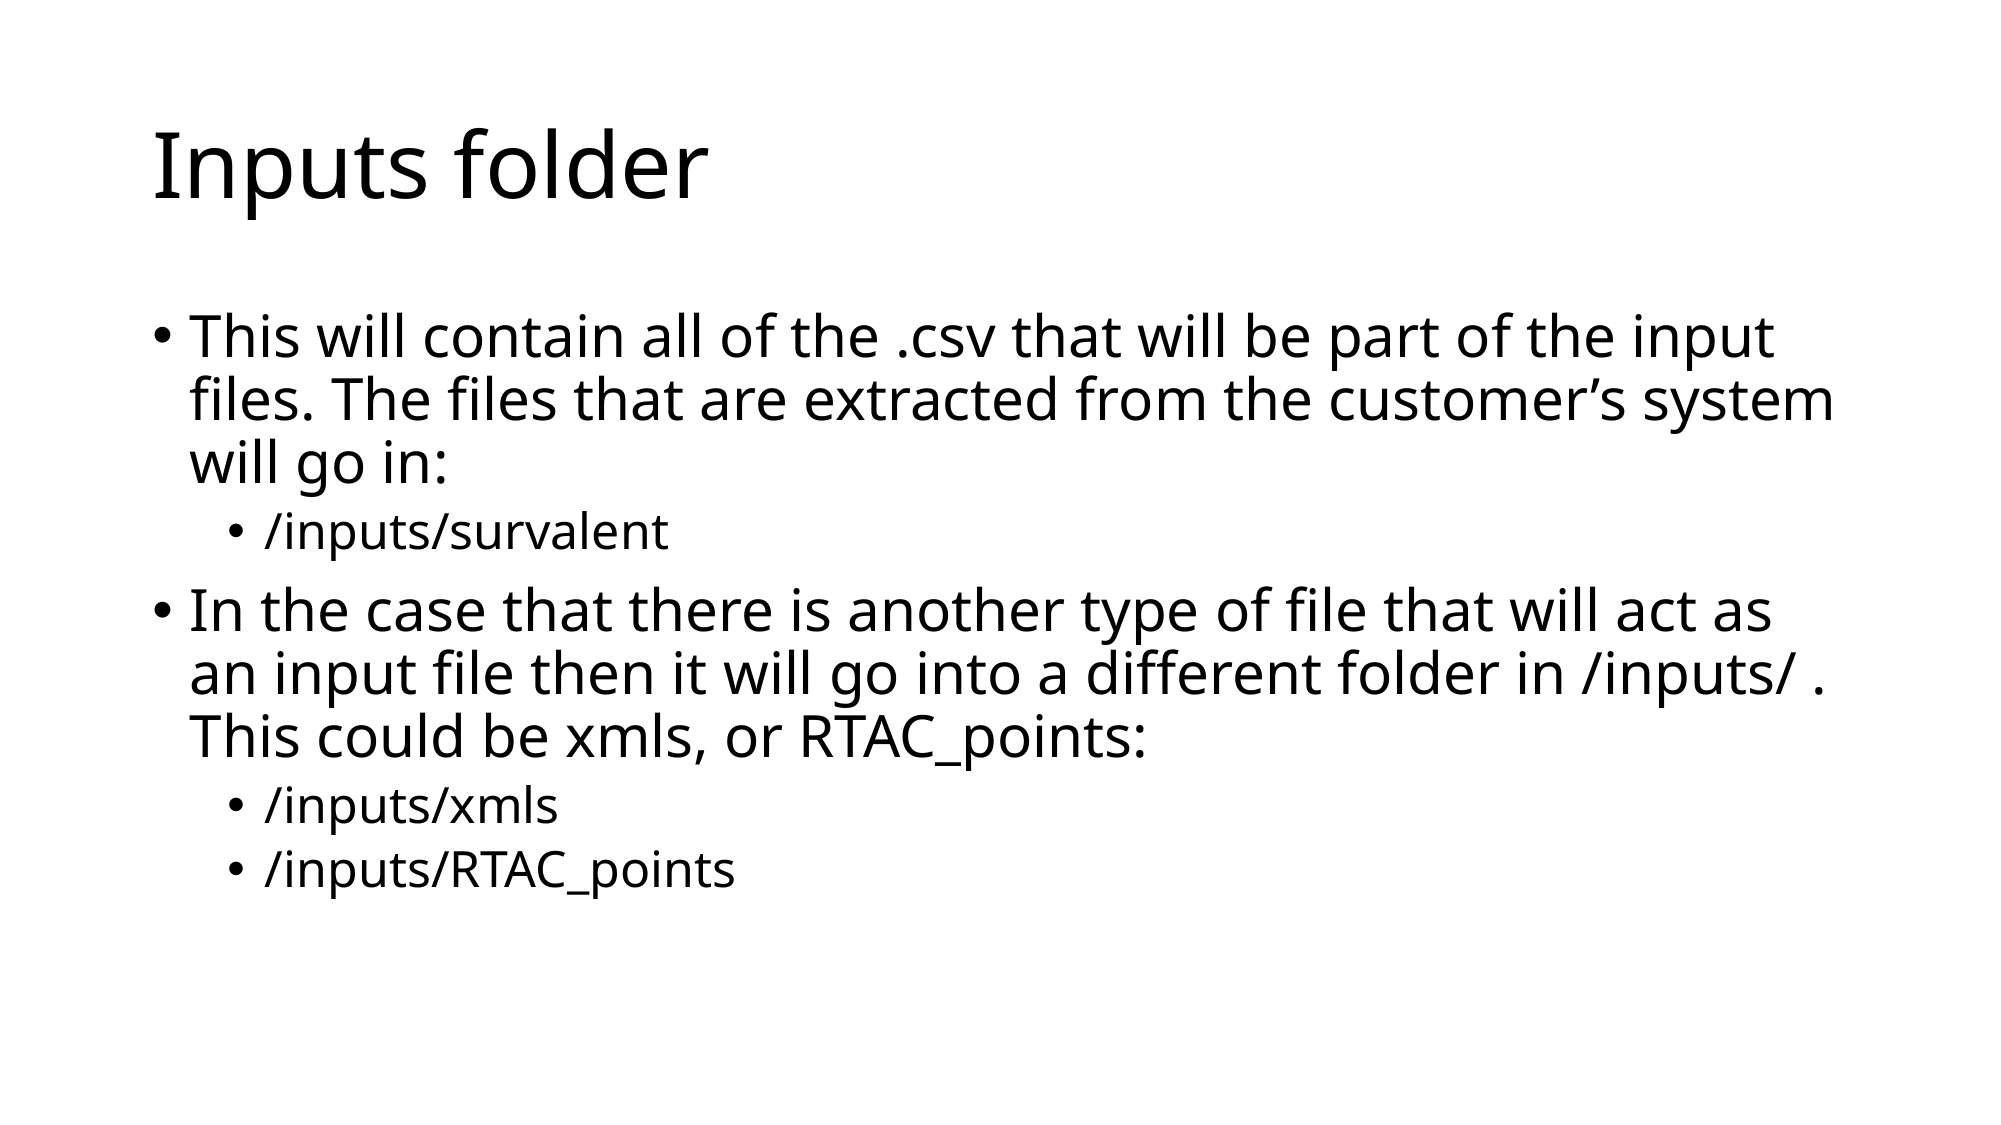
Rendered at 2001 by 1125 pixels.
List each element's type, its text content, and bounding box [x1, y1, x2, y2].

list This will contain all of the .csv that will be part of the input files. The files that are extracted from the customer’s system will go in: /inputs/survalent In the case that there is another type of file that will act as an input file then it will go into a different folder in /inputs/ . This could be xmls, or RTAC_points: /inputs/xmls /inputs/RTAC_points [137, 299, 1863, 1014]
title Inputs folder [137, 59, 1863, 278]
